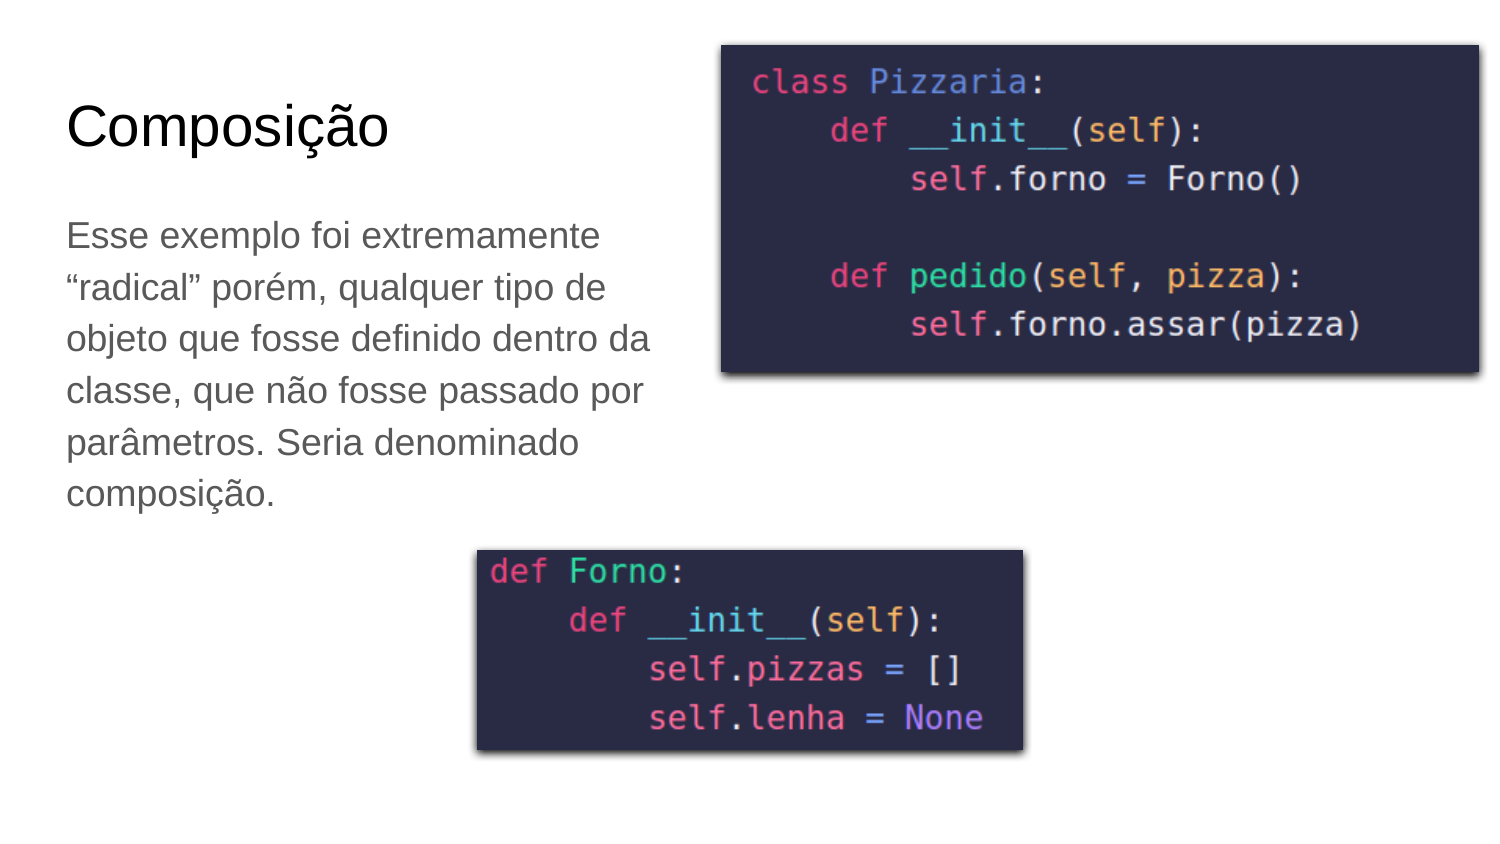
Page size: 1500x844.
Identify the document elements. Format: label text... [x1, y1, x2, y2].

title Composição [51, 72, 714, 167]
list Esse exemplo foi extremamente “radical” porém, qualquer tipo de objeto que fosse definido dentro da classe, que não fosse passado por parâmetros. Seria denominado composição. [51, 189, 710, 750]
picture [477, 550, 1023, 750]
picture [721, 44, 1479, 372]
